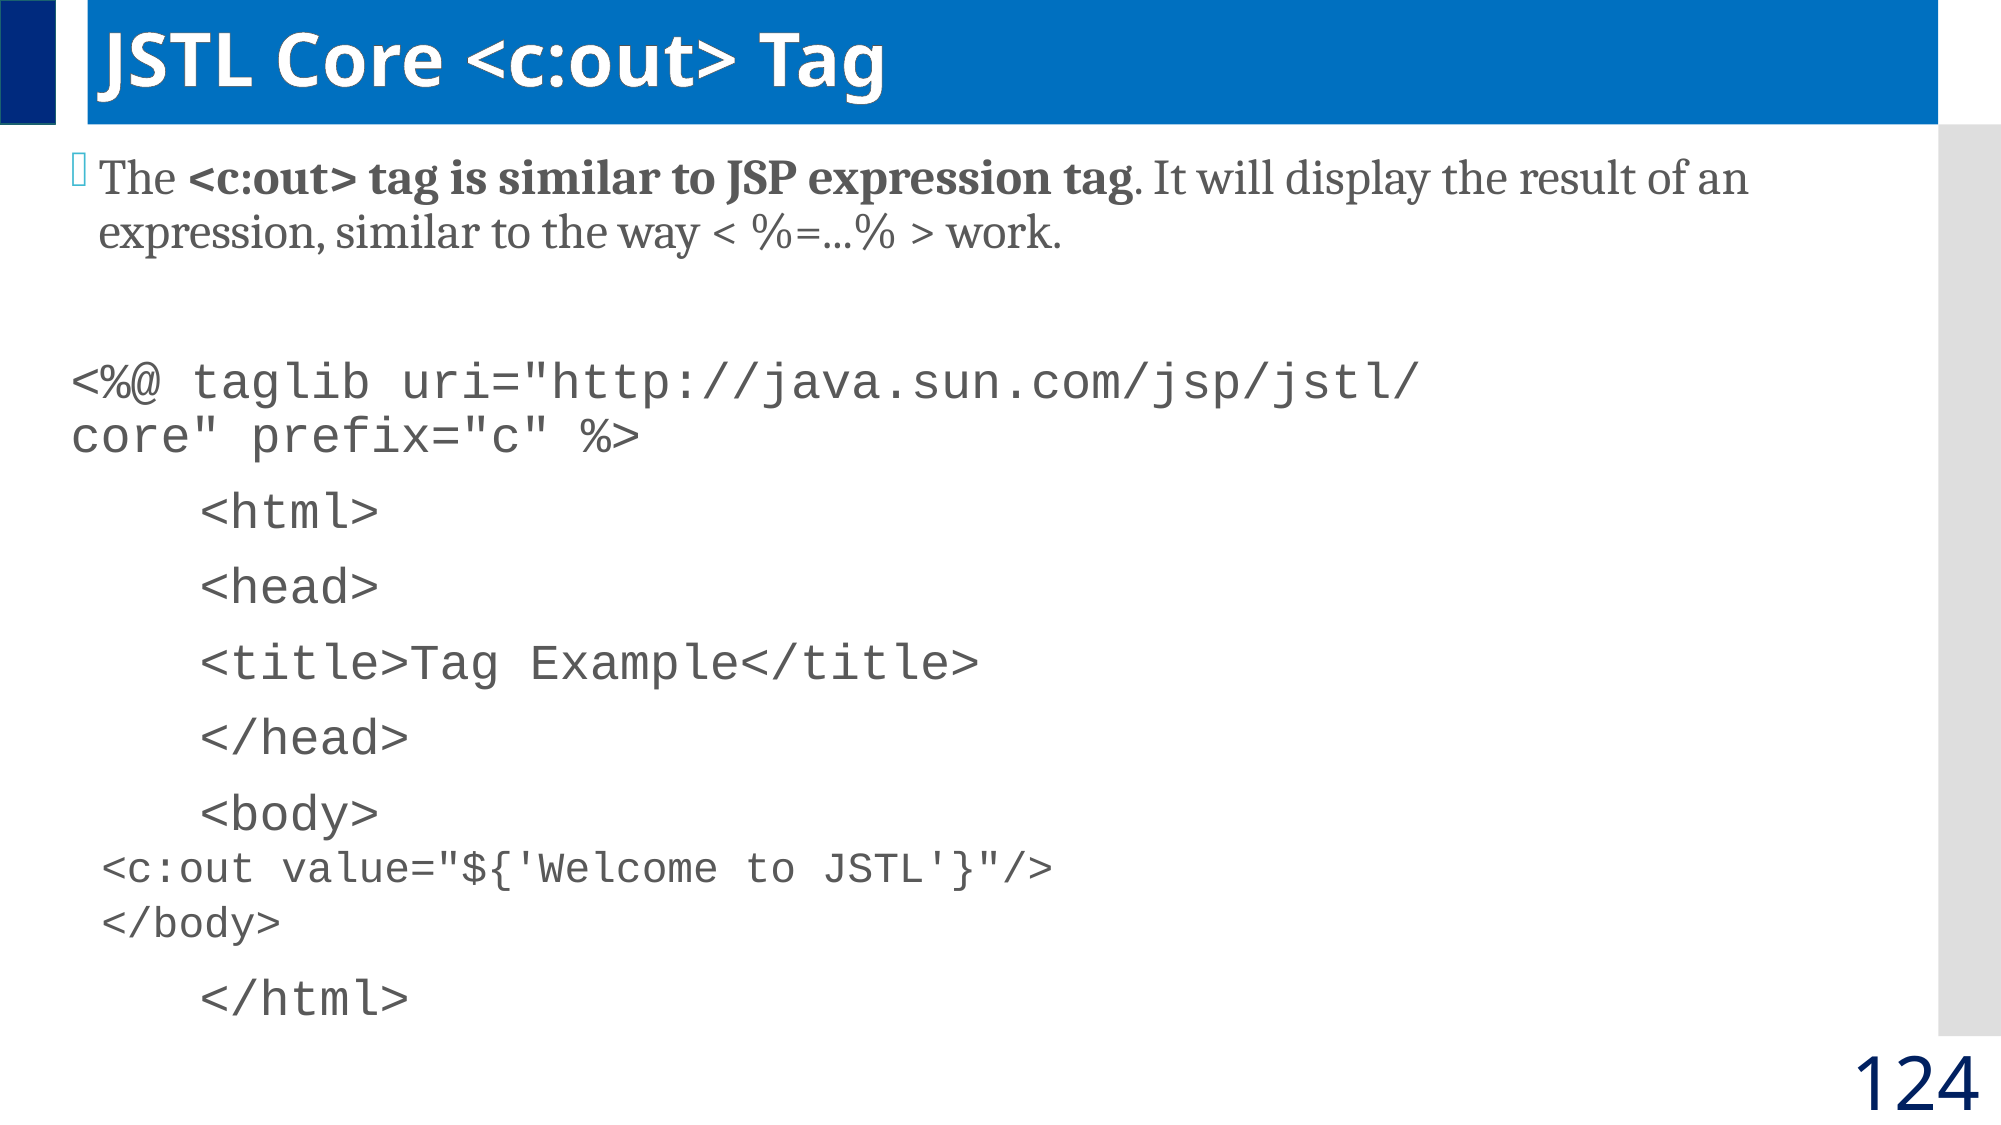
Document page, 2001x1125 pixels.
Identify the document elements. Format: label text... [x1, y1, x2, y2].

list The <c:out> tag is similar to JSP expression tag. It will display the result of an expression, similar to the way < %=...% > work. <%@ taglib uri="http://java.sun.com/jsp/jstl/core" prefix="c" %> <html> <head> <title>Tag Example</title> </head> <body> <c:out value="${'Welcome to JSTL'}"/> </body> </html> [55, 141, 1919, 1037]
title JSTL Core <c:out> Tag [87, 0, 1939, 125]
slide_number 124 [1744, 1056, 1996, 1117]
